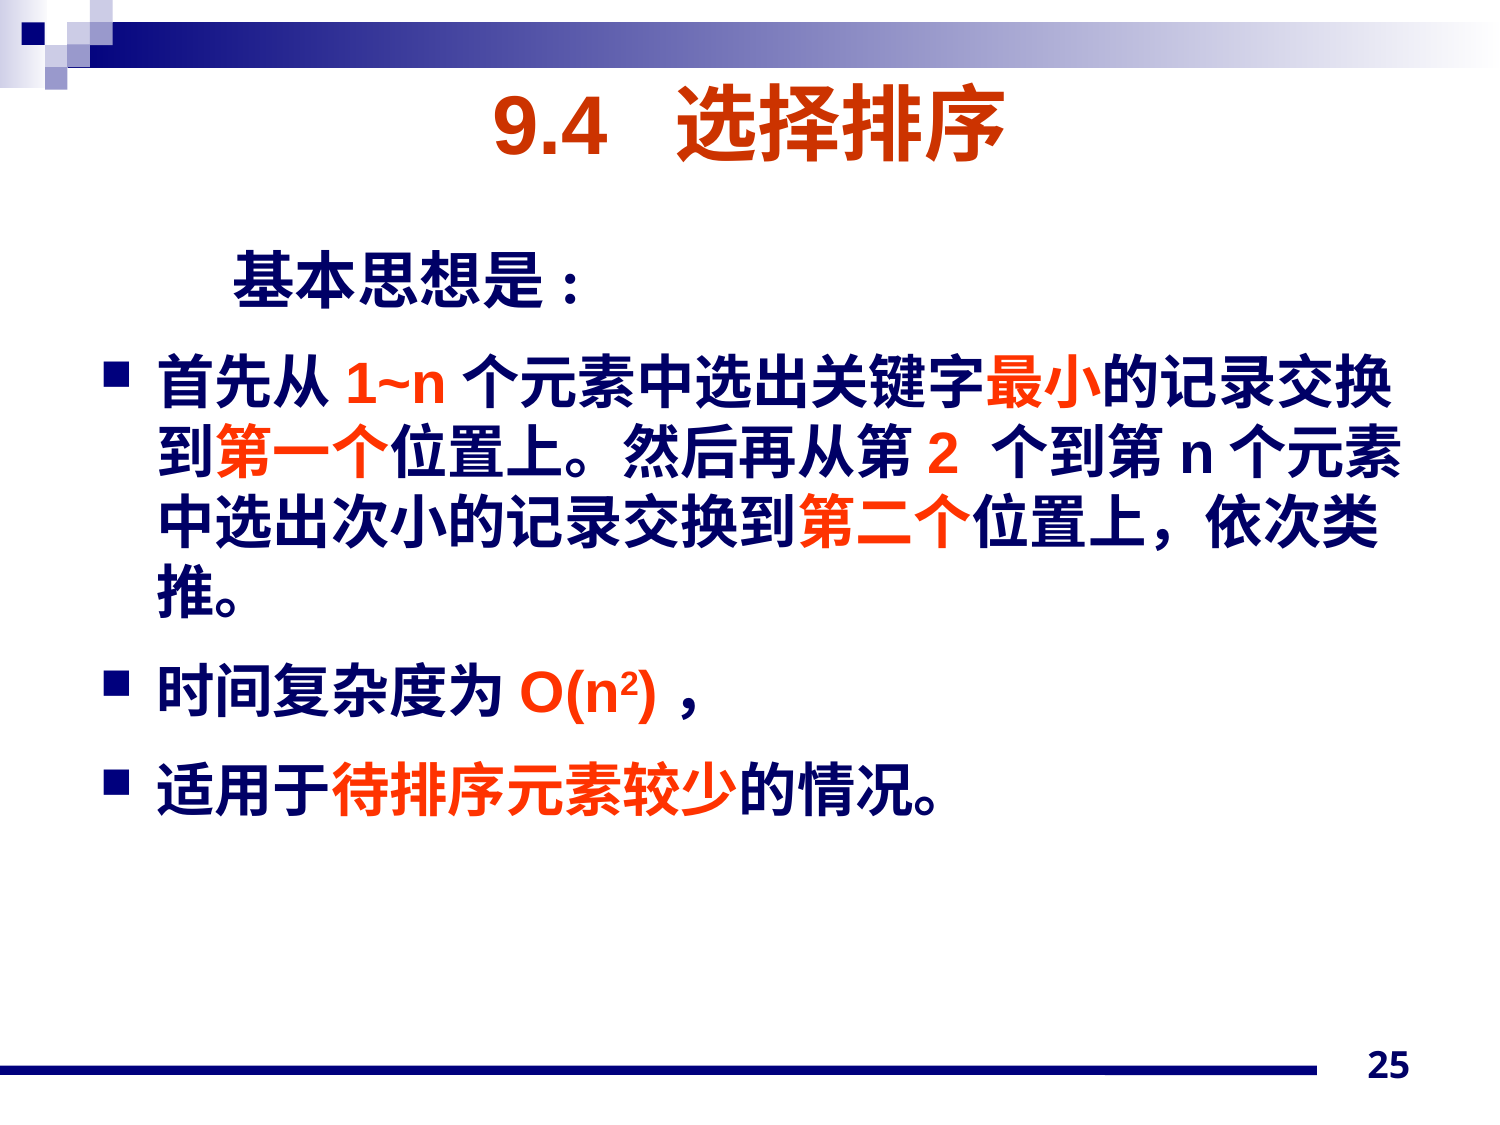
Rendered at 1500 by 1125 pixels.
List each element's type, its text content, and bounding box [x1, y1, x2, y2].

title 9.4 选择排序 [402, 41, 1098, 201]
list 基本思想是: 首先从1~n个元素中选出关键字最小的记录交换到第一个位置上。然后再从第2 个到第n个元素中选出次小的记录交换到第二个位置上，依次类推。 时间复杂度为O(n2)， 适用于待排序元素较少的情况。 [85, 226, 1436, 864]
text_box 25 [1074, 1024, 1425, 1100]
